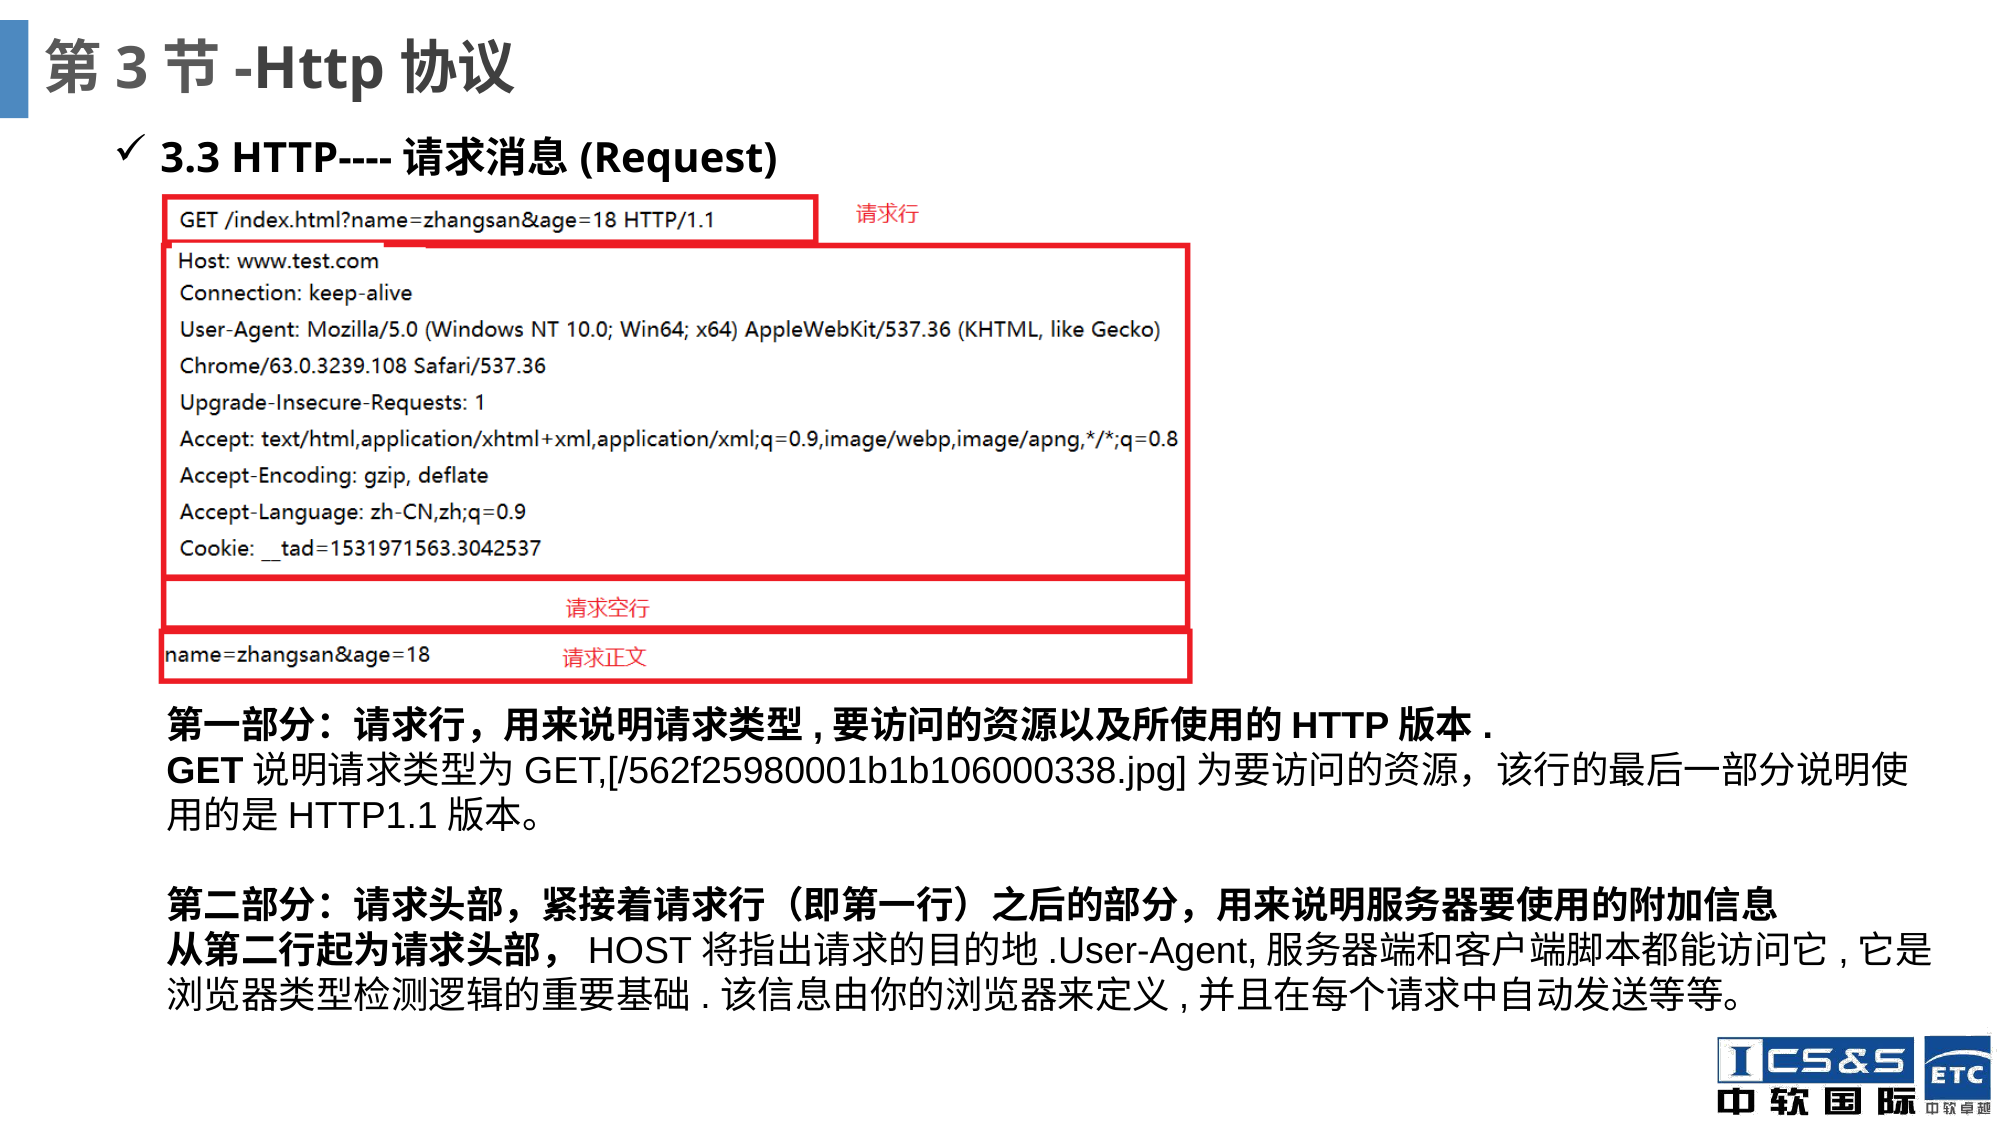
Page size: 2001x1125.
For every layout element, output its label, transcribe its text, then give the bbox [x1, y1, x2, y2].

title 第3节-Http协议 [28, 20, 1927, 119]
picture [1706, 1026, 2000, 1125]
text_box 第一部分：请求行，用来说明请求类型,要访问的资源以及所使用的HTTP版本. GET说明请求类型为GET,[/562f25980001b1b106000338.jpg]为要访问的资源，该行的最后一部分说明使用的是HTTP1.1版本。 第二部分：请求头部，紧接着请求行（即第一行）之后的部分，用来说明服务器要使用的附加信息 从第二行起为请求头部，HOST将指出请求的目的地.User-Agent,服务器端和客户端脚本都能访问它,它是浏览器类型检测逻辑的重要基础.该信息由你的浏览器来定义,并且在每个请求中自动发送等等。 [151, 694, 1949, 1024]
picture [151, 182, 1207, 695]
text_box 3.3 HTTP----请求消息(Request) [98, 123, 793, 189]
